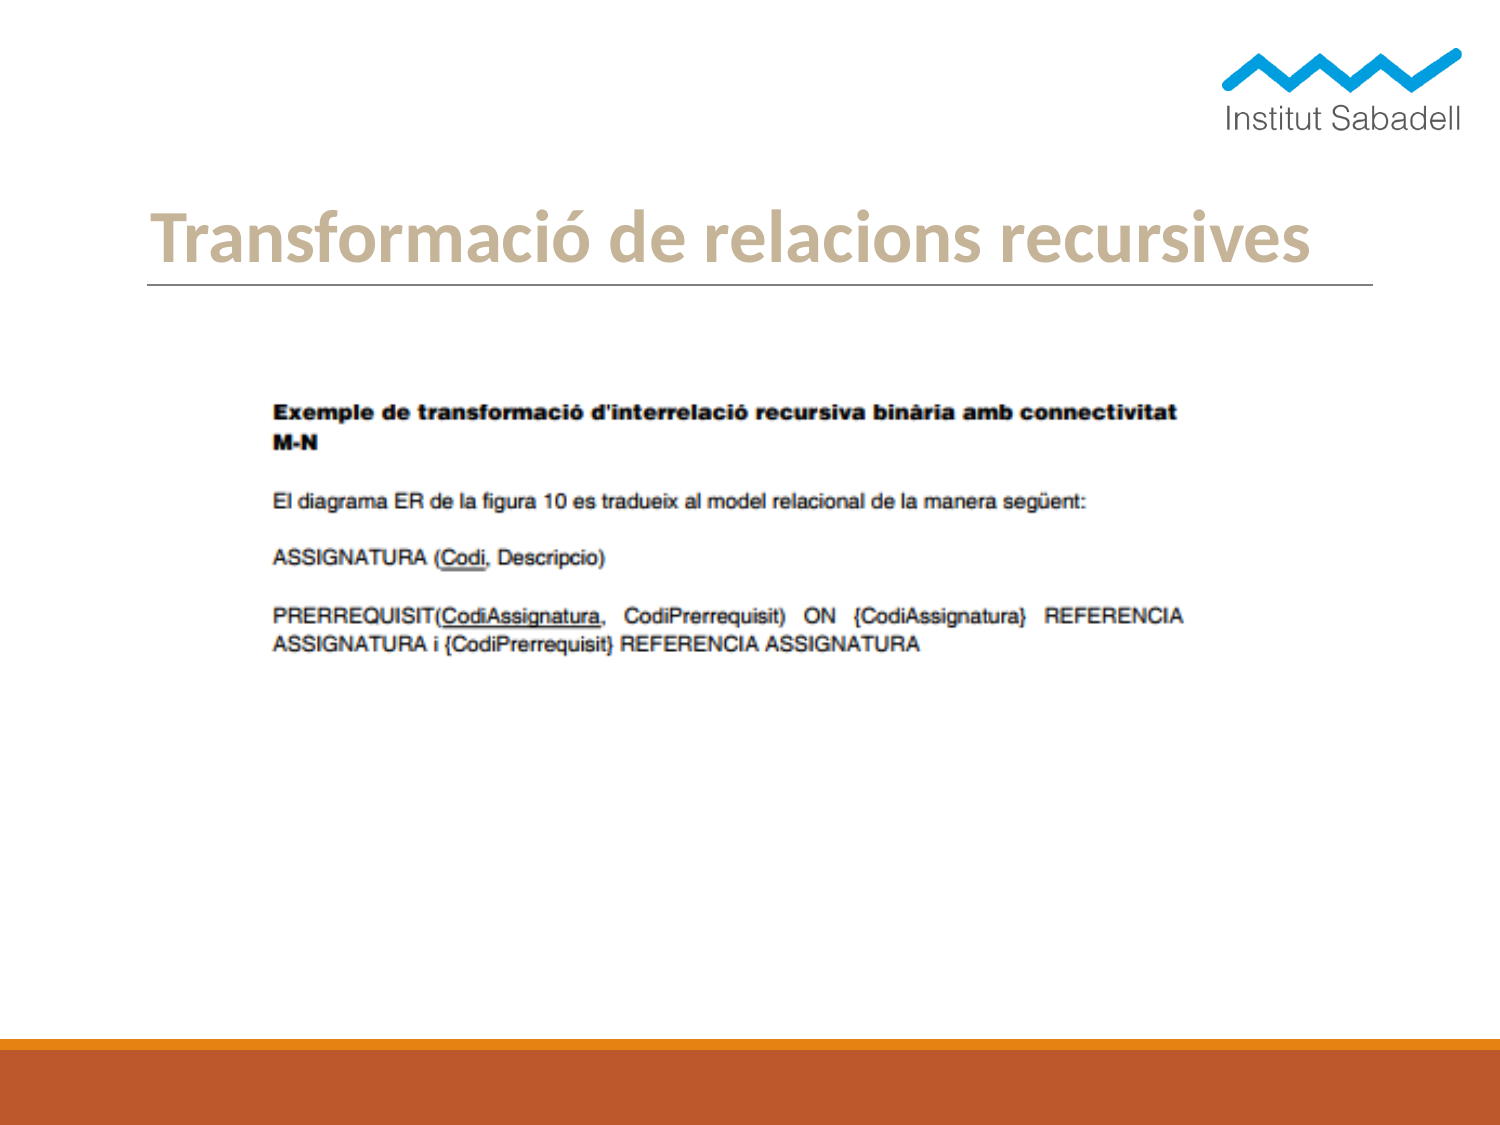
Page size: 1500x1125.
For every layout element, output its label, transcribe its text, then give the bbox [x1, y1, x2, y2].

title Transformació de relacions recursives [135, 47, 1373, 285]
picture [253, 391, 1223, 678]
picture [1222, 48, 1452, 81]
picture [1222, 48, 1463, 138]
